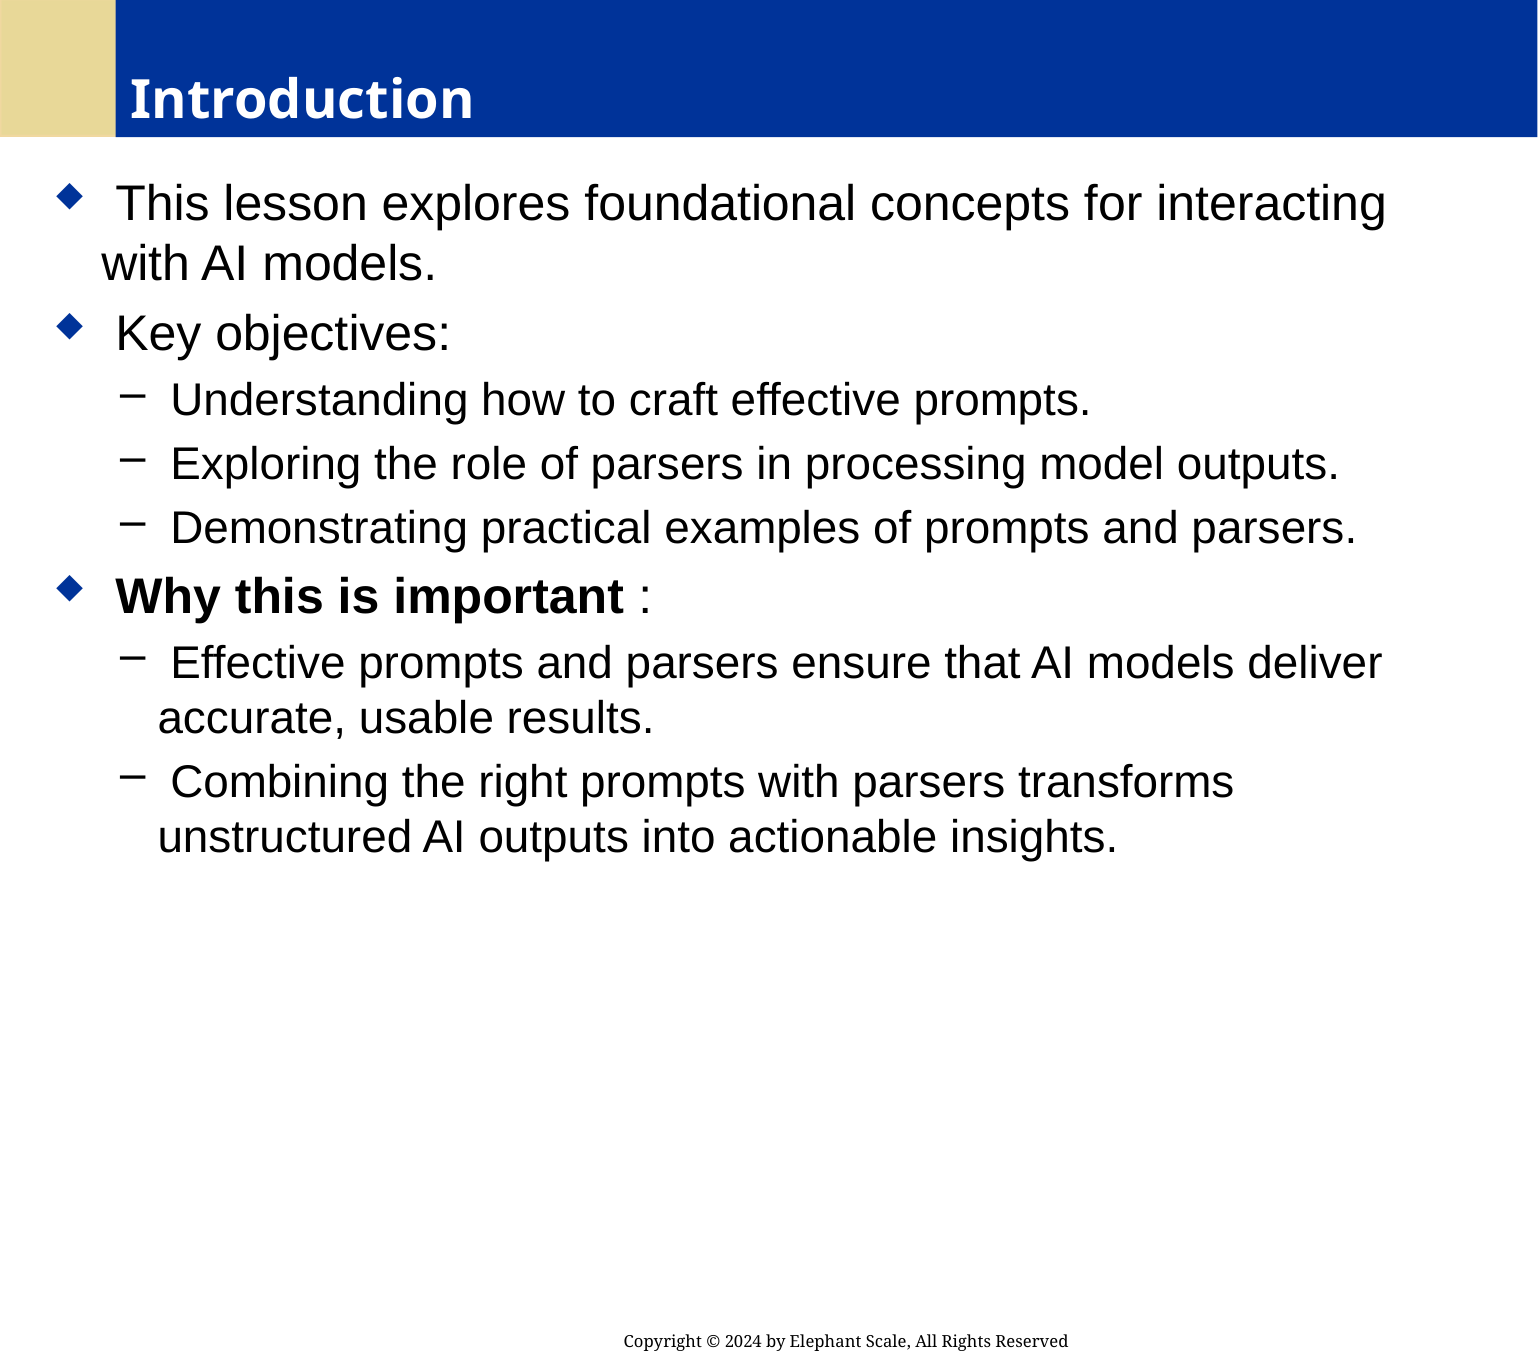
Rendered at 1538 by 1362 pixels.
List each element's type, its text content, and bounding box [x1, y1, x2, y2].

picture [0, 0, 115, 137]
title Introduction [115, 0, 1538, 138]
list This lesson explores foundational concepts for interacting with AI models. Key objectives: Understanding how to craft effective prompts. Exploring the role of parsers in processing model outputs. Demonstrating practical examples of prompts and parsers. Why this is important : Effective prompts and parsers ensure that AI models deliver accurate, usable results. Combining the right prompts with parsers transforms unstructured AI outputs into actionable insights. [38, 162, 1500, 1284]
text_box Copyright © 2024 by Elephant Scale, All Rights Reserved [608, 1322, 1085, 1358]
